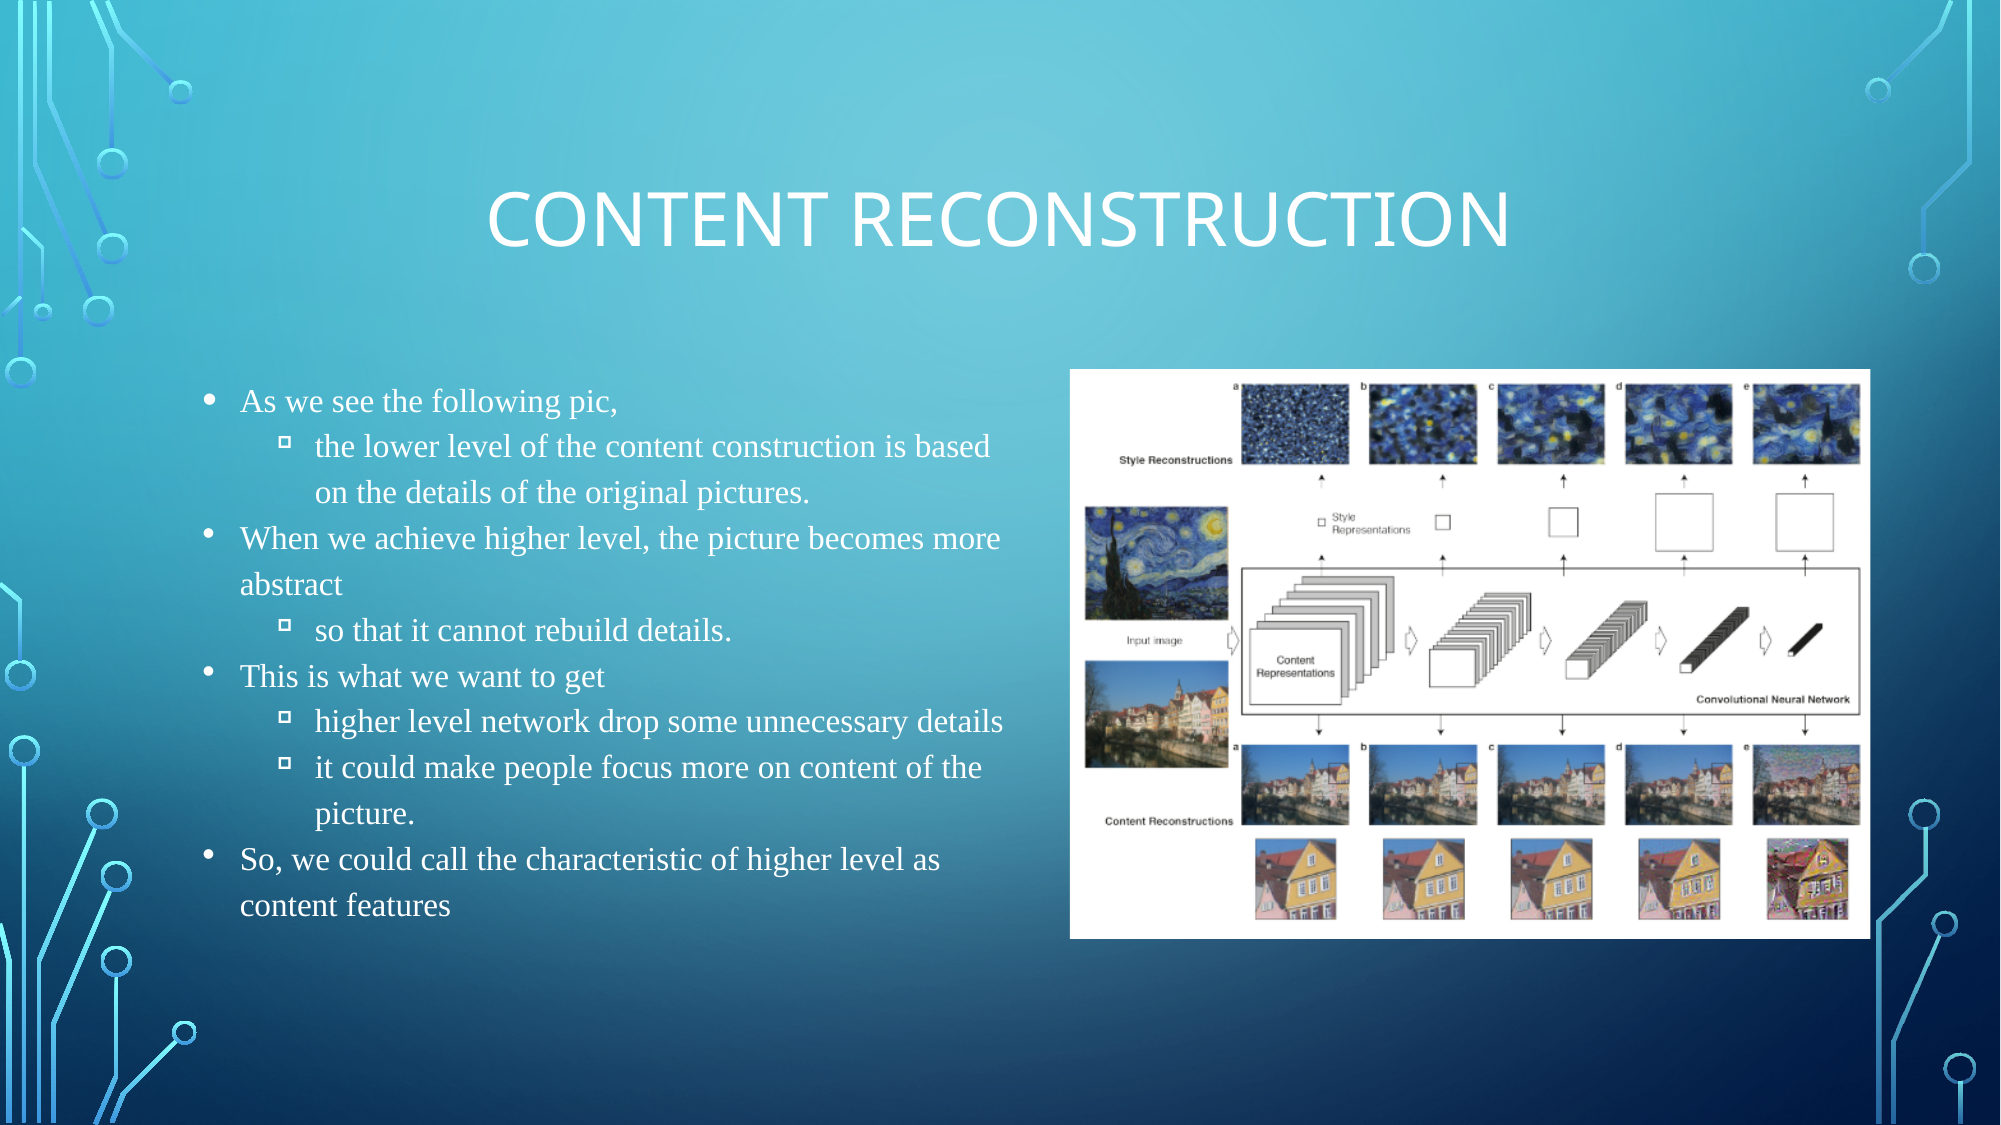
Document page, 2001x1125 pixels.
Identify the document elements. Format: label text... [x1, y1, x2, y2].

picture [1069, 368, 1871, 939]
title Content Reconstruction [187, 101, 1813, 344]
list As we see the following pic, the lower level of the content construction is based on the details of the original pictures. When we achieve higher level, the picture becomes more abstract so that it cannot rebuild details. This is what we want to get higher level network drop some unnecessary details it could make people focus more on content of the picture. So, we could call the characteristic of higher level as content features [187, 369, 1049, 973]
